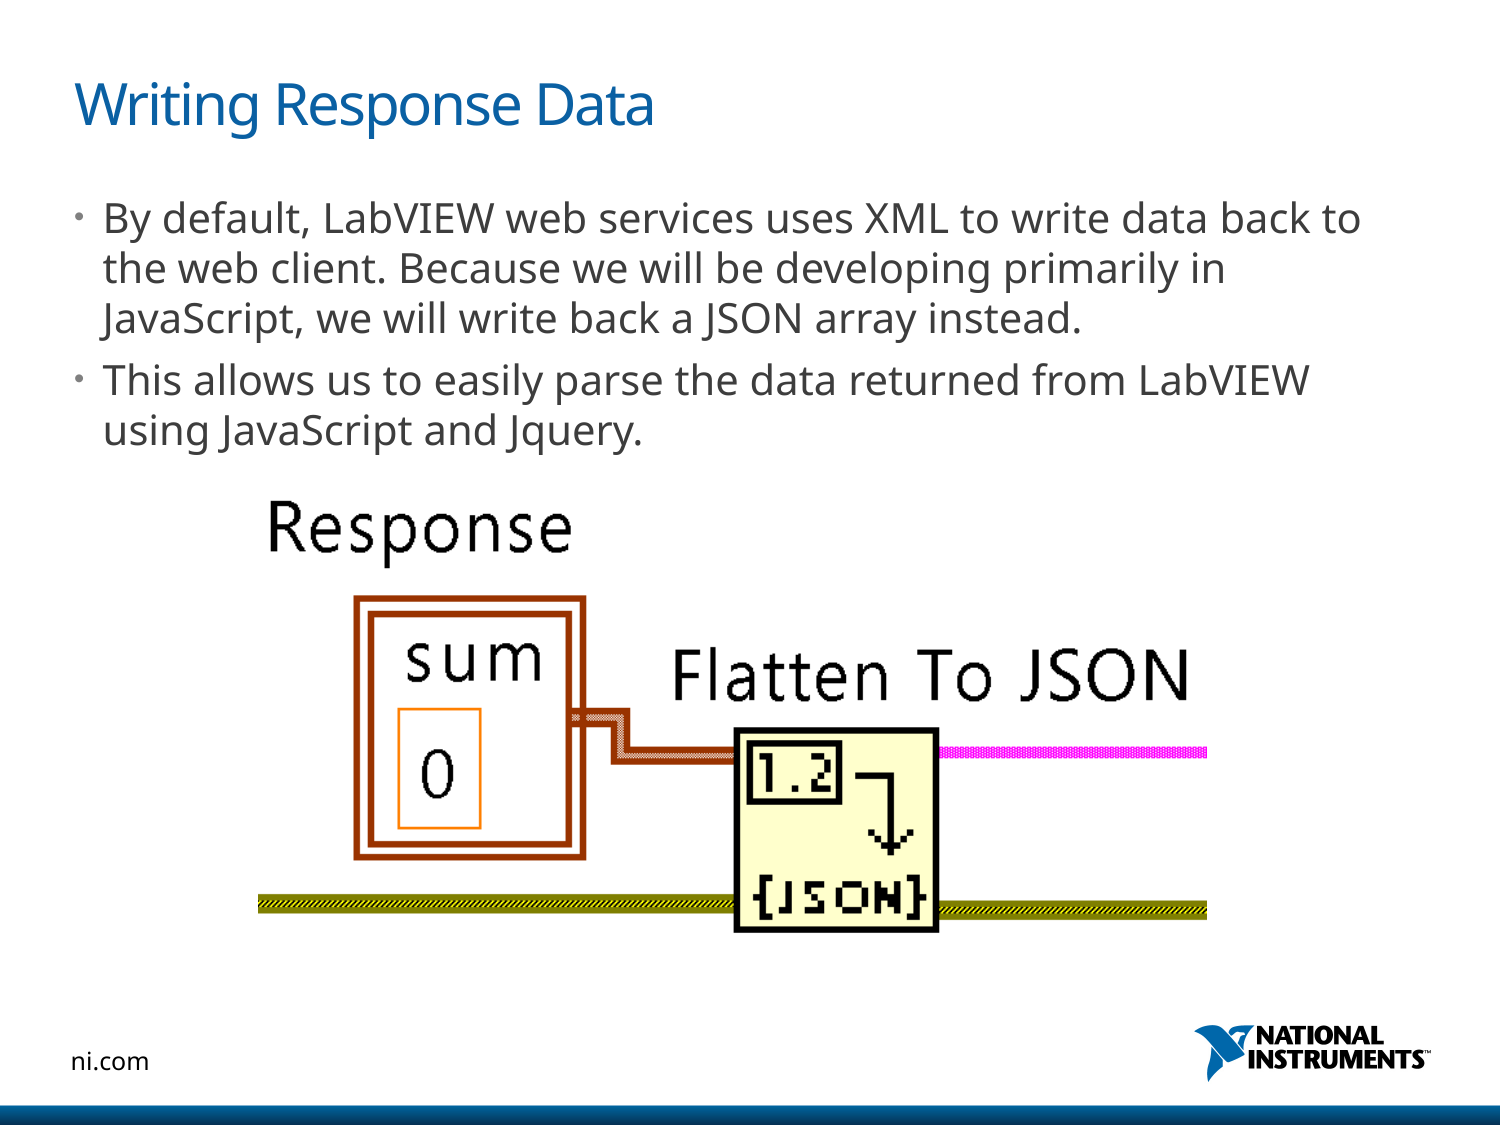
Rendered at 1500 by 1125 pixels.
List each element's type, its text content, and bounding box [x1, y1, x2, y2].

list By default, LabVIEW web services uses XML to write data back to the web client. Because we will be developing primarily in JavaScript, we will write back a JSON array instead. This allows us to easily parse the data returned from LabVIEW using JavaScript and Jquery. [74, 183, 1427, 996]
picture [0, 0, 1500, 1125]
title Writing Response Data [74, 23, 1427, 182]
